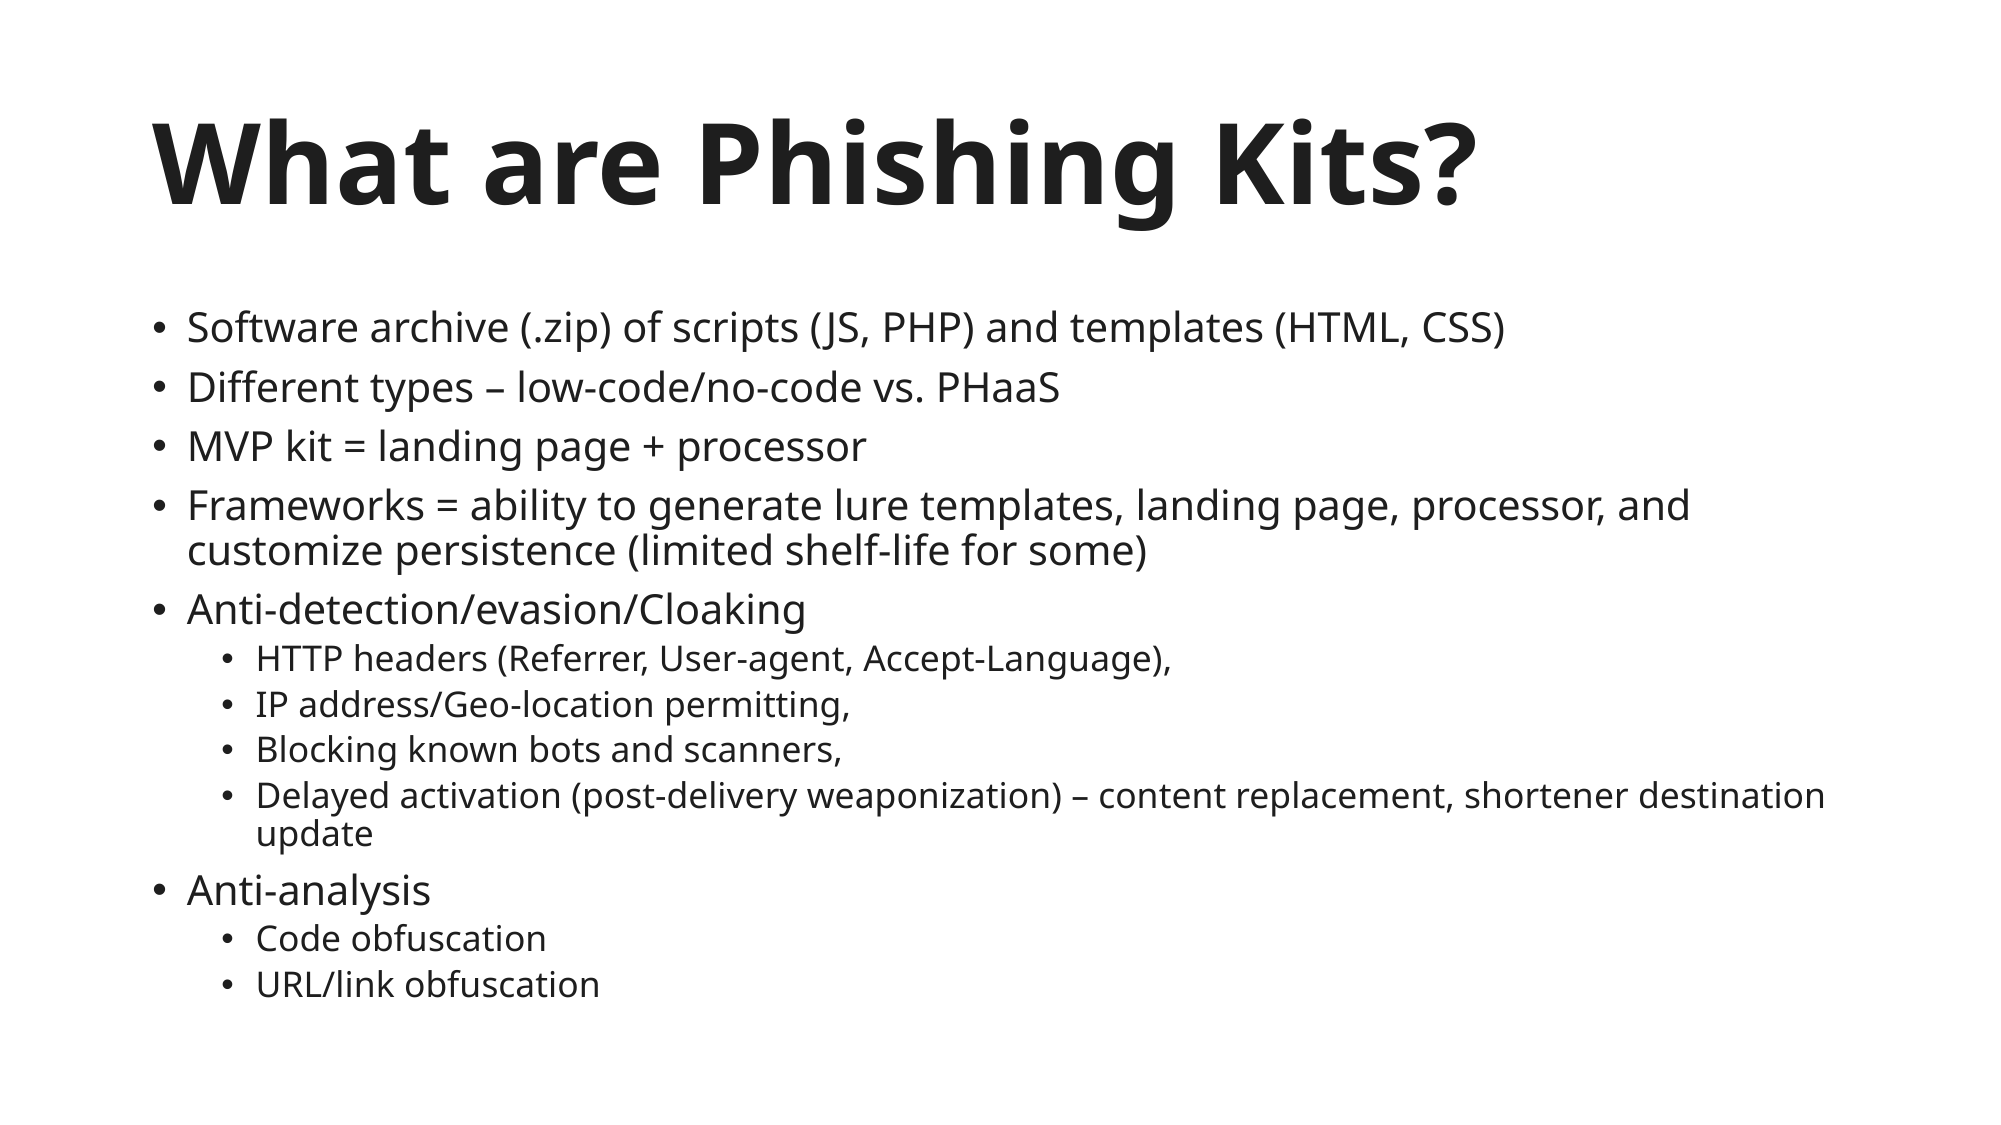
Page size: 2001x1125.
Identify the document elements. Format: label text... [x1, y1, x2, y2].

list Software archive (.zip) of scripts (JS, PHP) and templates (HTML, CSS) Different types – low-code/no-code vs. PHaaS MVP kit = landing page + processor Frameworks = ability to generate lure templates, landing page, processor, and customize persistence (limited shelf-life for some) Anti-detection/evasion/Cloaking HTTP headers (Referrer, User-agent, Accept-Language), IP address/Geo-location permitting, Blocking known bots and scanners, Delayed activation (post-delivery weaponization) – content replacement, shortener destination update Anti-analysis Code obfuscation URL/link obfuscation [137, 299, 1863, 1014]
title What are Phishing Kits? [137, 59, 1863, 278]
